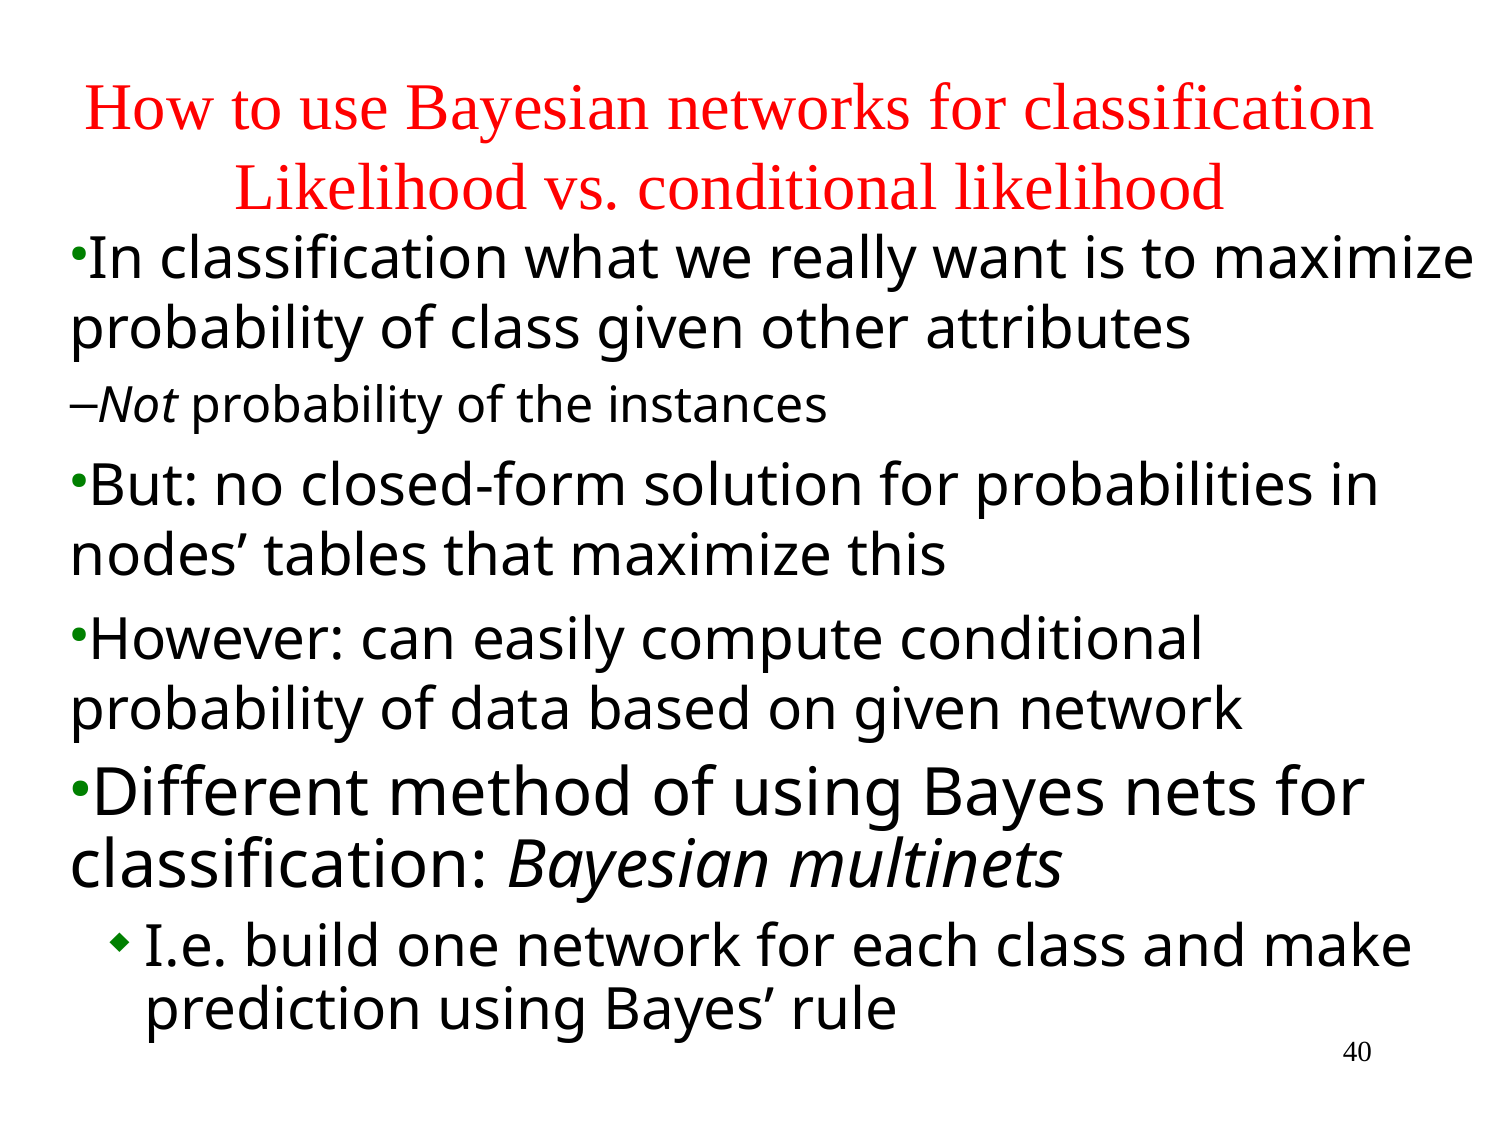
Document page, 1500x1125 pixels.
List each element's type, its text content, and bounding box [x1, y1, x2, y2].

title How to use Bayesian networks for classification Likelihood vs. conditional likelihood [62, 36, 1400, 212]
text_box In classification what we really want is to maximize probability of class given other attributes Not probability of the instances But: no closed-form solution for probabilities in nodes’ tables that maximize this However: can easily compute conditional probability of data based on given network Different method of using Bayes nets for classification: Bayesian multinets I.e. build one network for each class and make prediction using Bayes’ rule [55, 212, 1500, 1125]
